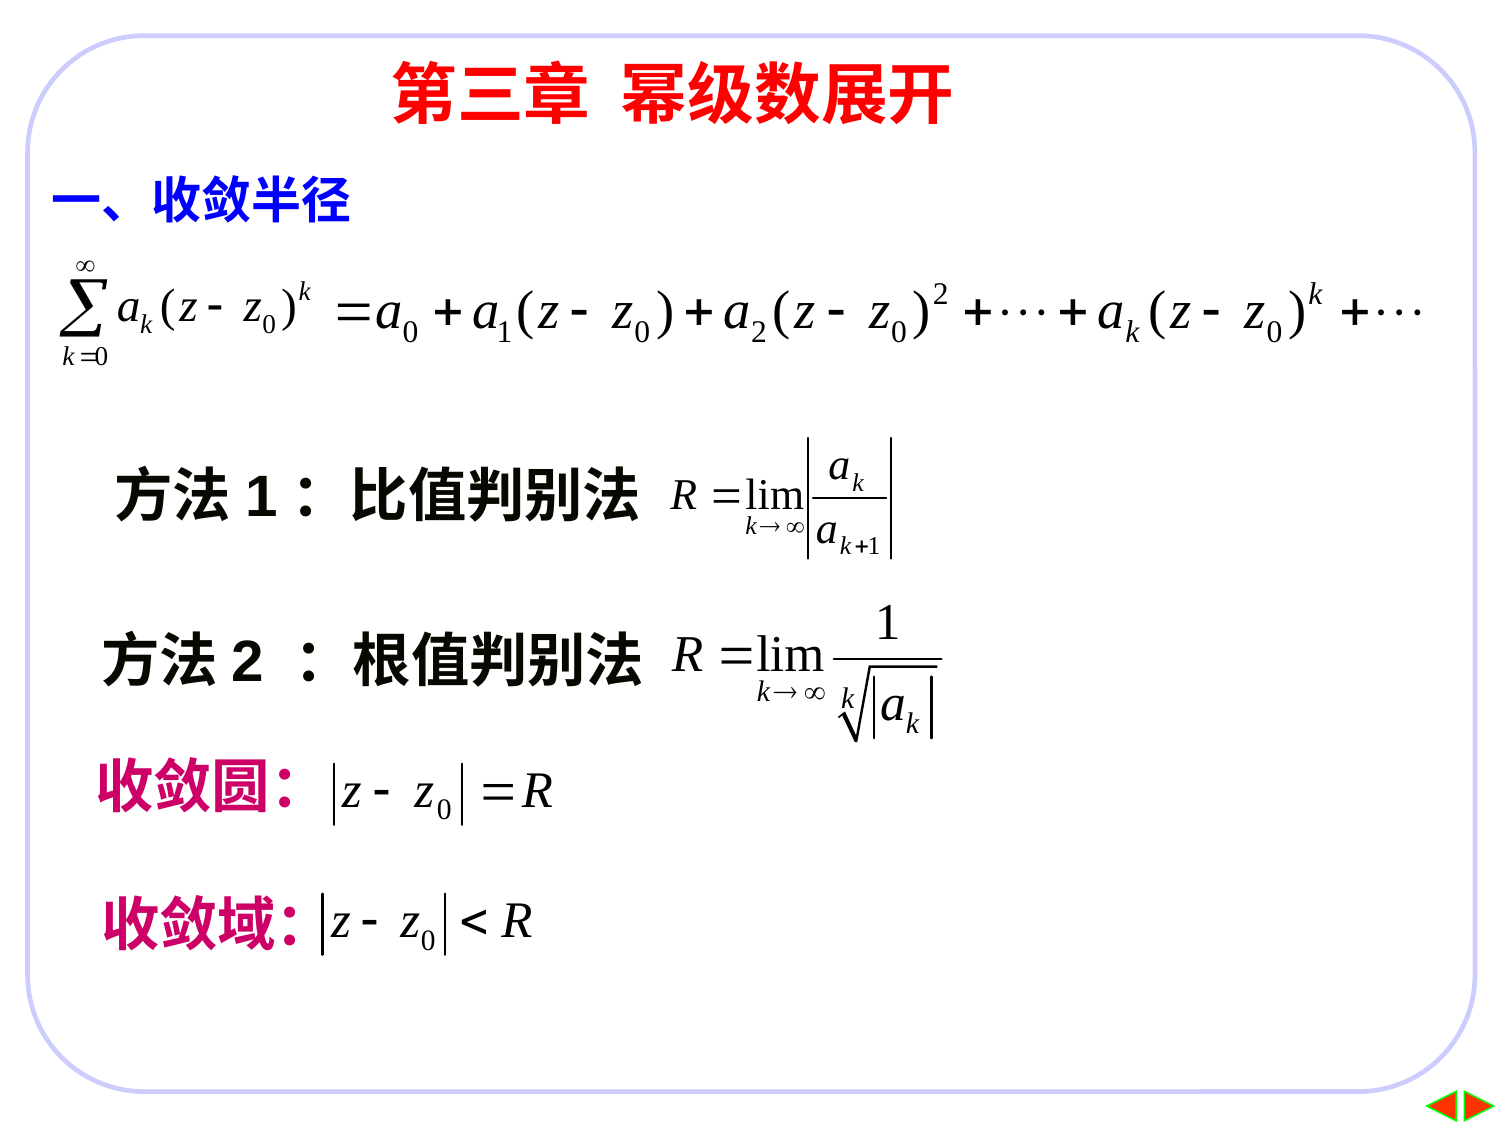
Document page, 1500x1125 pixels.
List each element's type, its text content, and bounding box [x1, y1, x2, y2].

text_box 方法1：比值判别法 [99, 450, 662, 535]
text_box 收敛域： [64, 866, 384, 979]
text_box 一、收敛半径 [0, 139, 434, 252]
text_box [662, 590, 950, 754]
text_box 方法2 ：根值判别法 [86, 615, 659, 701]
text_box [53, 243, 325, 377]
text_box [662, 428, 900, 568]
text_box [312, 881, 543, 967]
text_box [324, 751, 563, 837]
text_box 收敛圆： [64, 727, 373, 841]
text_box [324, 270, 1436, 356]
title 第三章 幂级数展开 [328, 20, 1017, 163]
